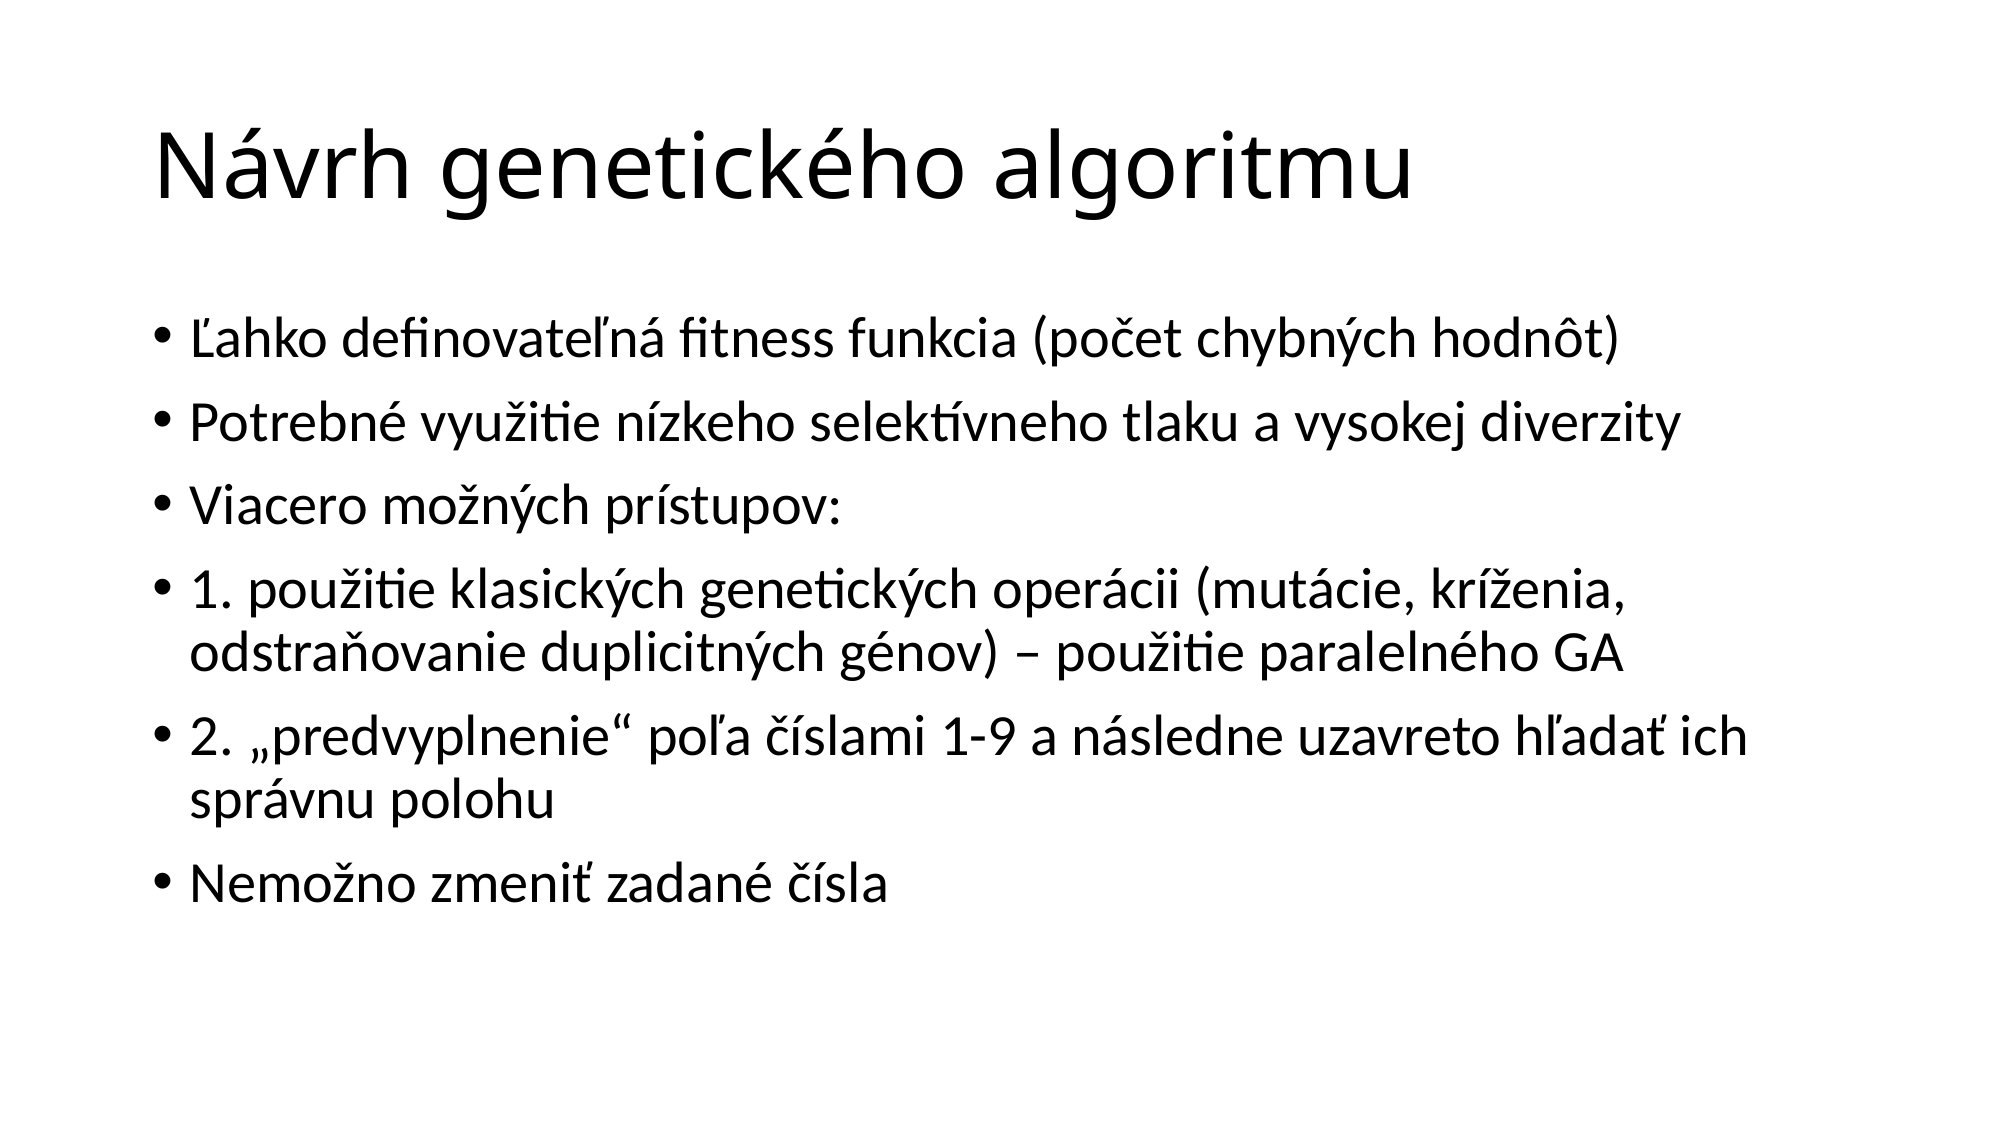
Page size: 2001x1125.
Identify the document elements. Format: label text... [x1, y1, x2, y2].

title Návrh genetického algoritmu [137, 59, 1863, 278]
list Ľahko definovateľná fitness funkcia (počet chybných hodnôt) Potrebné využitie nízkeho selektívneho tlaku a vysokej diverzity Viacero možných prístupov: 1. použitie klasických genetických operácii (mutácie, kríženia, odstraňovanie duplicitných génov) – použitie paralelného GA 2. „predvyplnenie“ poľa číslami 1-9 a následne uzavreto hľadať ich správnu polohu Nemožno zmeniť zadané čísla [137, 299, 1863, 1014]
